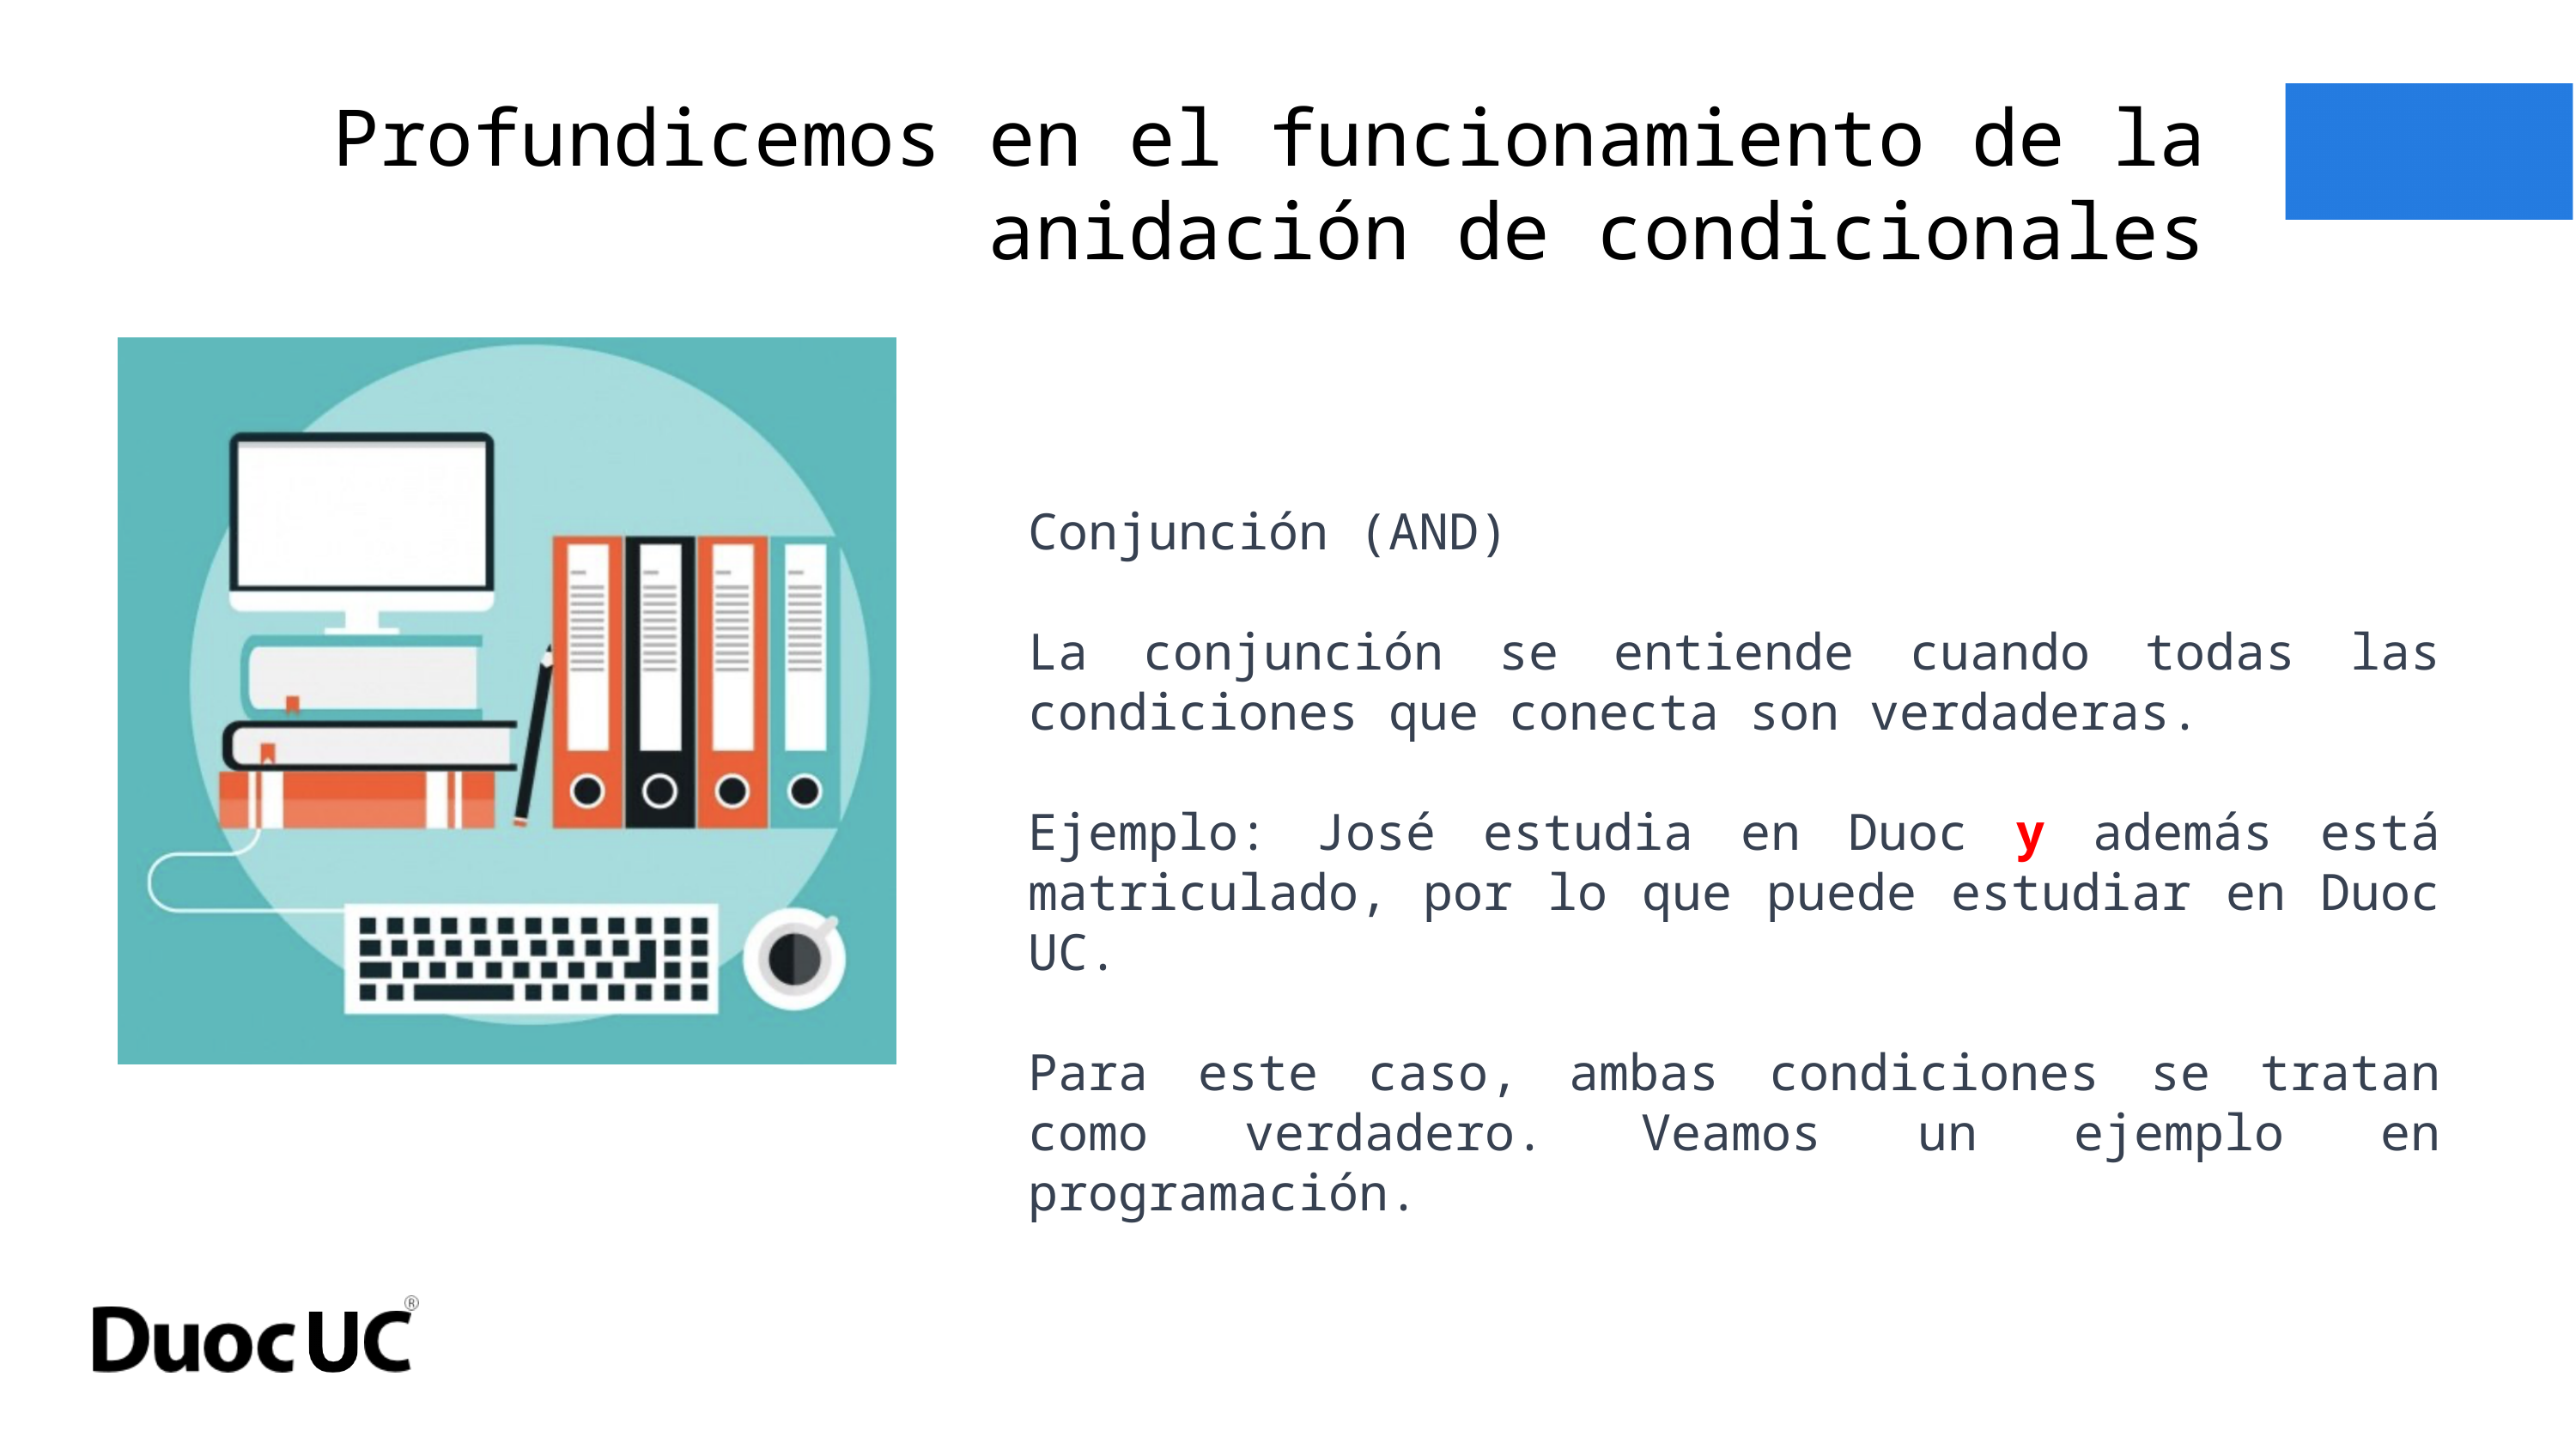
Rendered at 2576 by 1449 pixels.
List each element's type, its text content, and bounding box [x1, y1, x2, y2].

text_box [93, 1306, 295, 1373]
picture [118, 337, 896, 1064]
text_box [308, 1312, 358, 1373]
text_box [404, 1295, 420, 1311]
text_box Profundicemos en el funcionamiento de la anidación de condicionales [53, 88, 2205, 276]
text_box [2285, 83, 2573, 221]
text_box Conjunción (AND) La conjunción se entiende cuando todas las condiciones que conecta son verdaderas. Ejemplo: José estudia en Duoc y además está matriculado, por lo que puede estudiar en Duoc UC. Para este caso, ambas condiciones se tratan como verdadero. Veamos un ejemplo en programación. [1015, 494, 2454, 1228]
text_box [363, 1311, 411, 1373]
